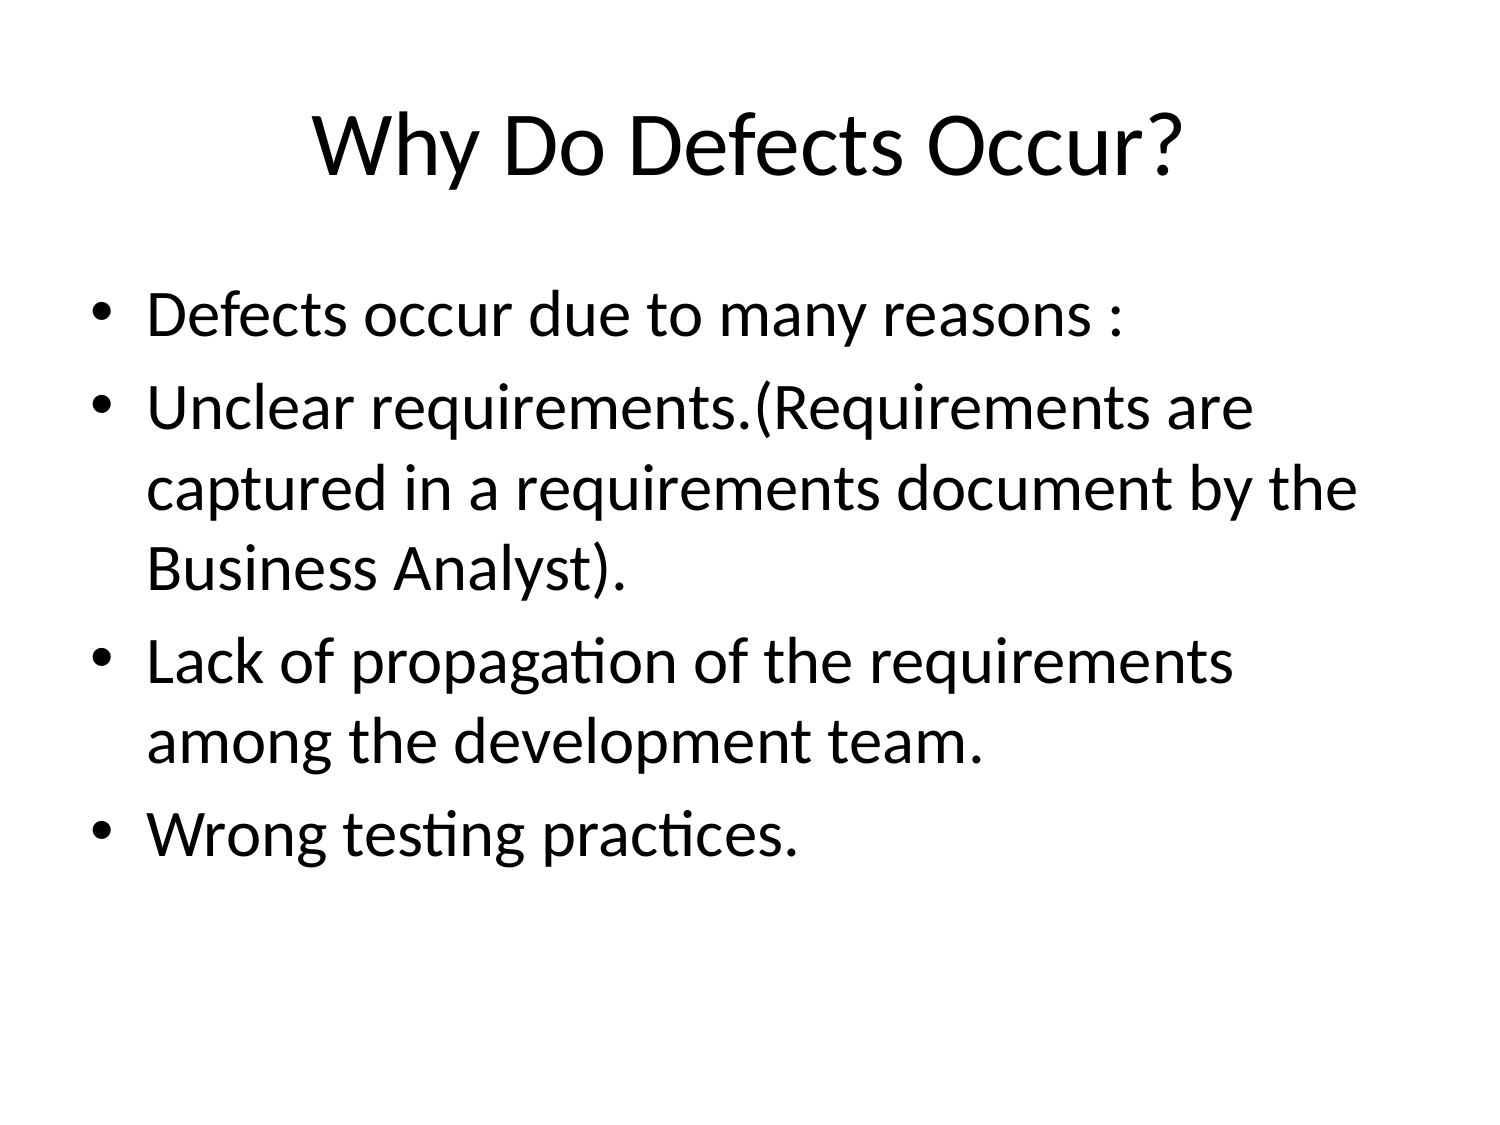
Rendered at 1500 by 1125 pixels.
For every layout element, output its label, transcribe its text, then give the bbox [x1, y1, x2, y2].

list Defects occur due to many reasons : Unclear requirements.(Requirements are captured in a requirements document by the Business Analyst). Lack of propagation of the requirements among the development team. Wrong testing practices. [75, 262, 1425, 1005]
title Why Do Defects Occur? [75, 45, 1425, 233]
